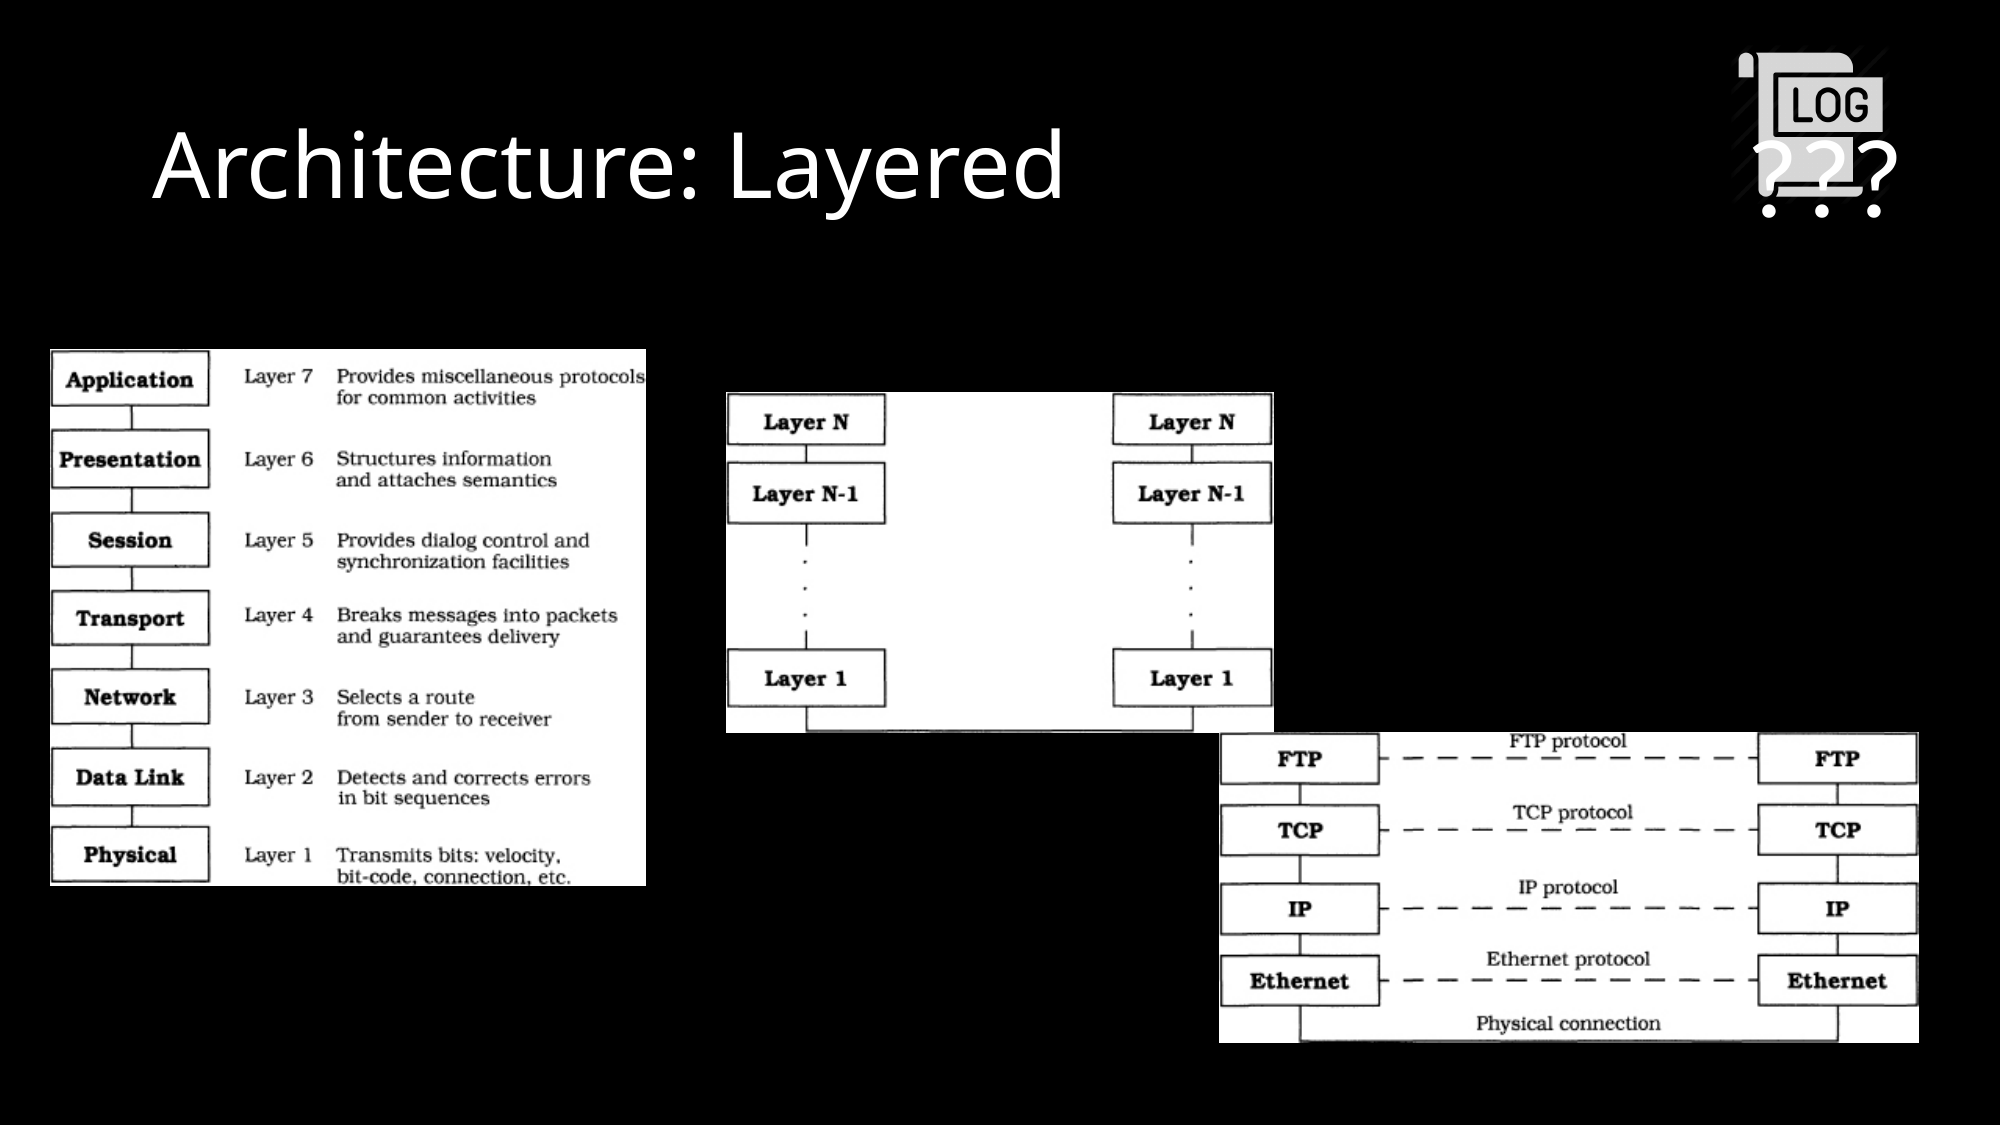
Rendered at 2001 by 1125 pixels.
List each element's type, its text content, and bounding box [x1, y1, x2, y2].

picture [726, 392, 1919, 1043]
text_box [1731, 45, 1920, 249]
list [50, 349, 646, 886]
title Architecture: Layered [137, 59, 1863, 278]
